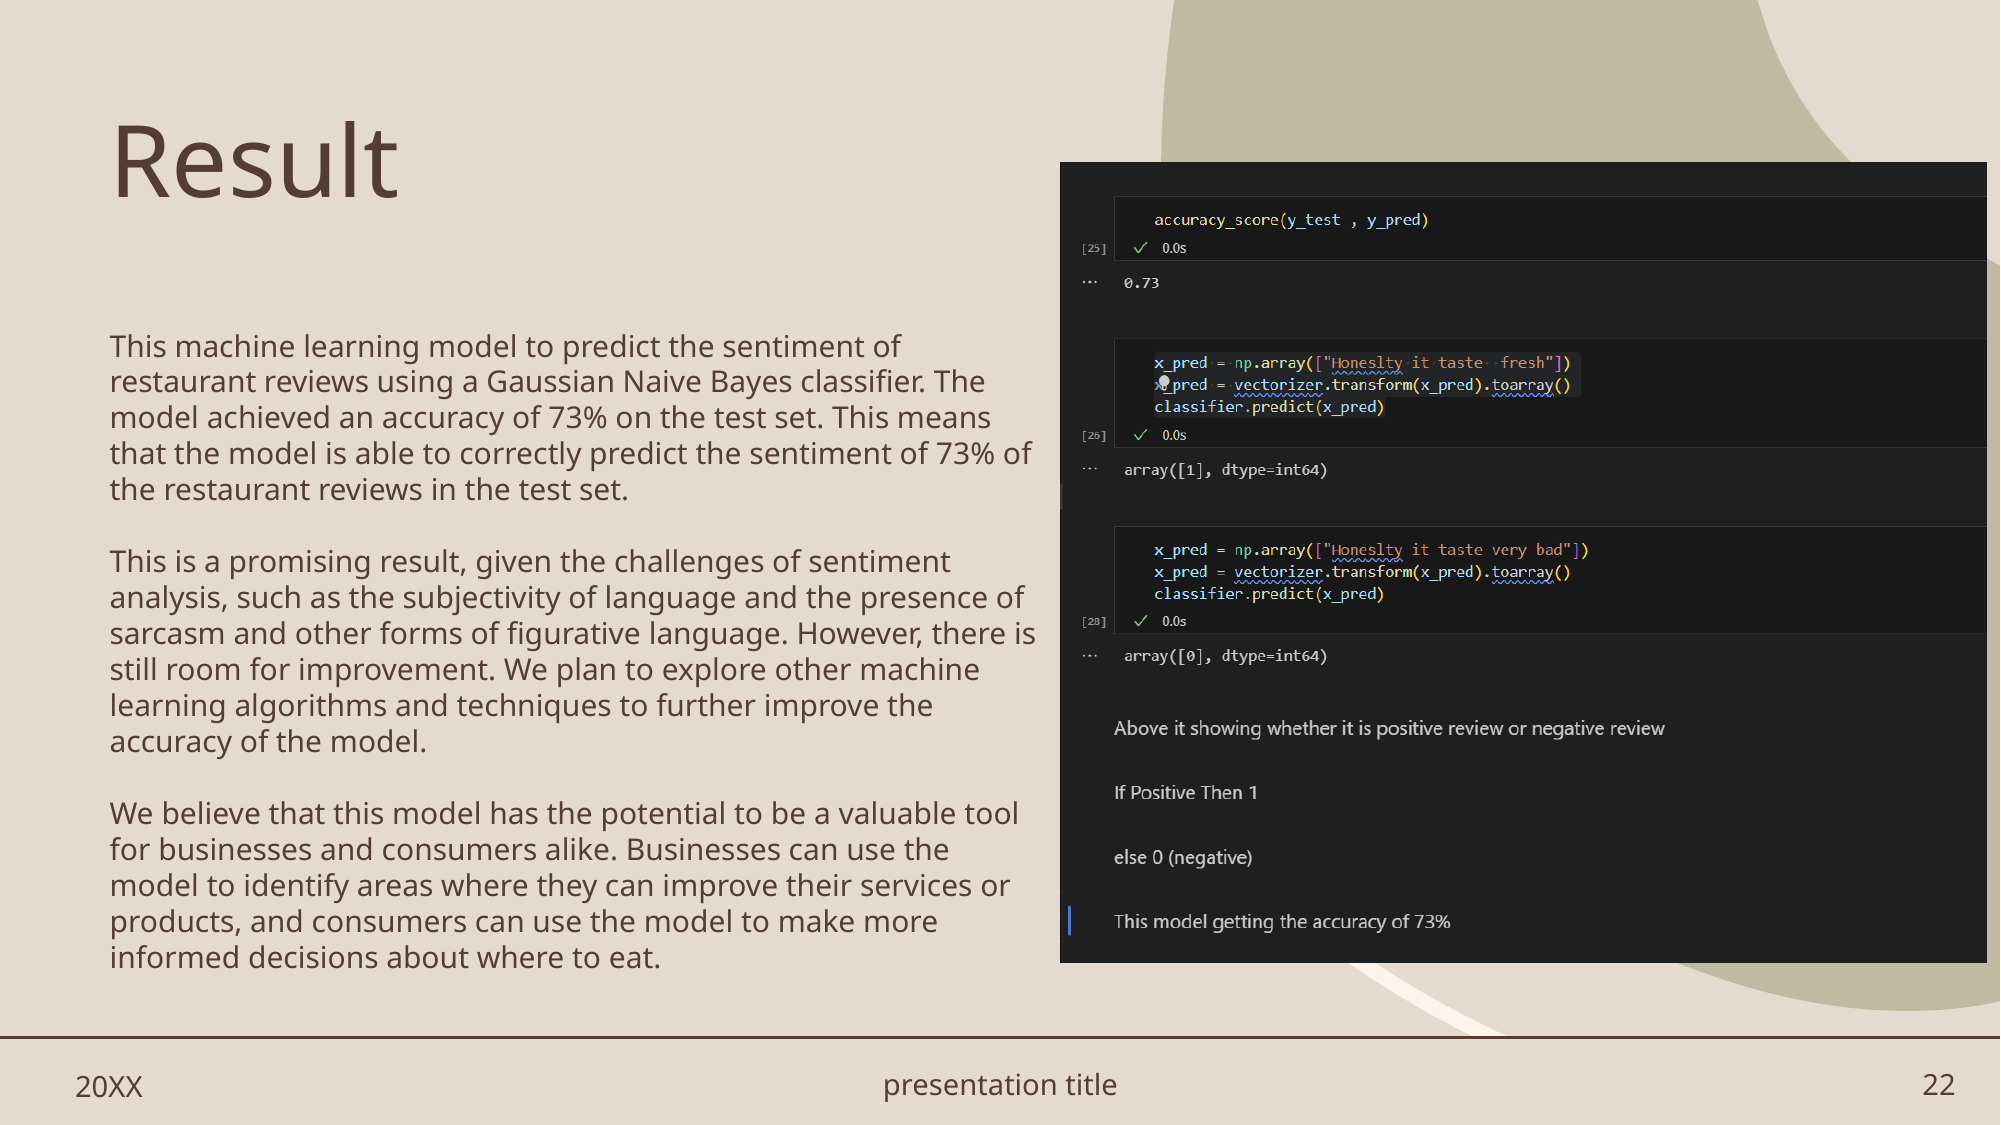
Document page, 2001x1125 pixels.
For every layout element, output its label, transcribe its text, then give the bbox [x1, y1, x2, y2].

title Result [94, 13, 1162, 227]
list This machine learning model to predict the sentiment of restaurant reviews using a Gaussian Naive Bayes classifier. The model achieved an accuracy of 73% on the test set. This means that the model is able to correctly predict the sentiment of 73% of the restaurant reviews in the test set. This is a promising result, given the challenges of sentiment analysis, such as the subjectivity of language and the presence of sarcasm and other forms of figurative language. However, there is still room for improvement. We plan to explore other machine learning algorithms and techniques to further improve the accuracy of the model. We believe that this model has the potential to be a valuable tool for businesses and consumers alike. Businesses can use the model to identify areas where they can improve their services or products, and consumers can use the model to make more informed decisions about where to eat. [94, 319, 1061, 988]
footer presentation title [718, 1060, 1283, 1112]
slide_number 22 [1808, 1060, 1971, 1112]
slide_number 20XX [60, 1060, 222, 1112]
picture [1060, 162, 1987, 1036]
